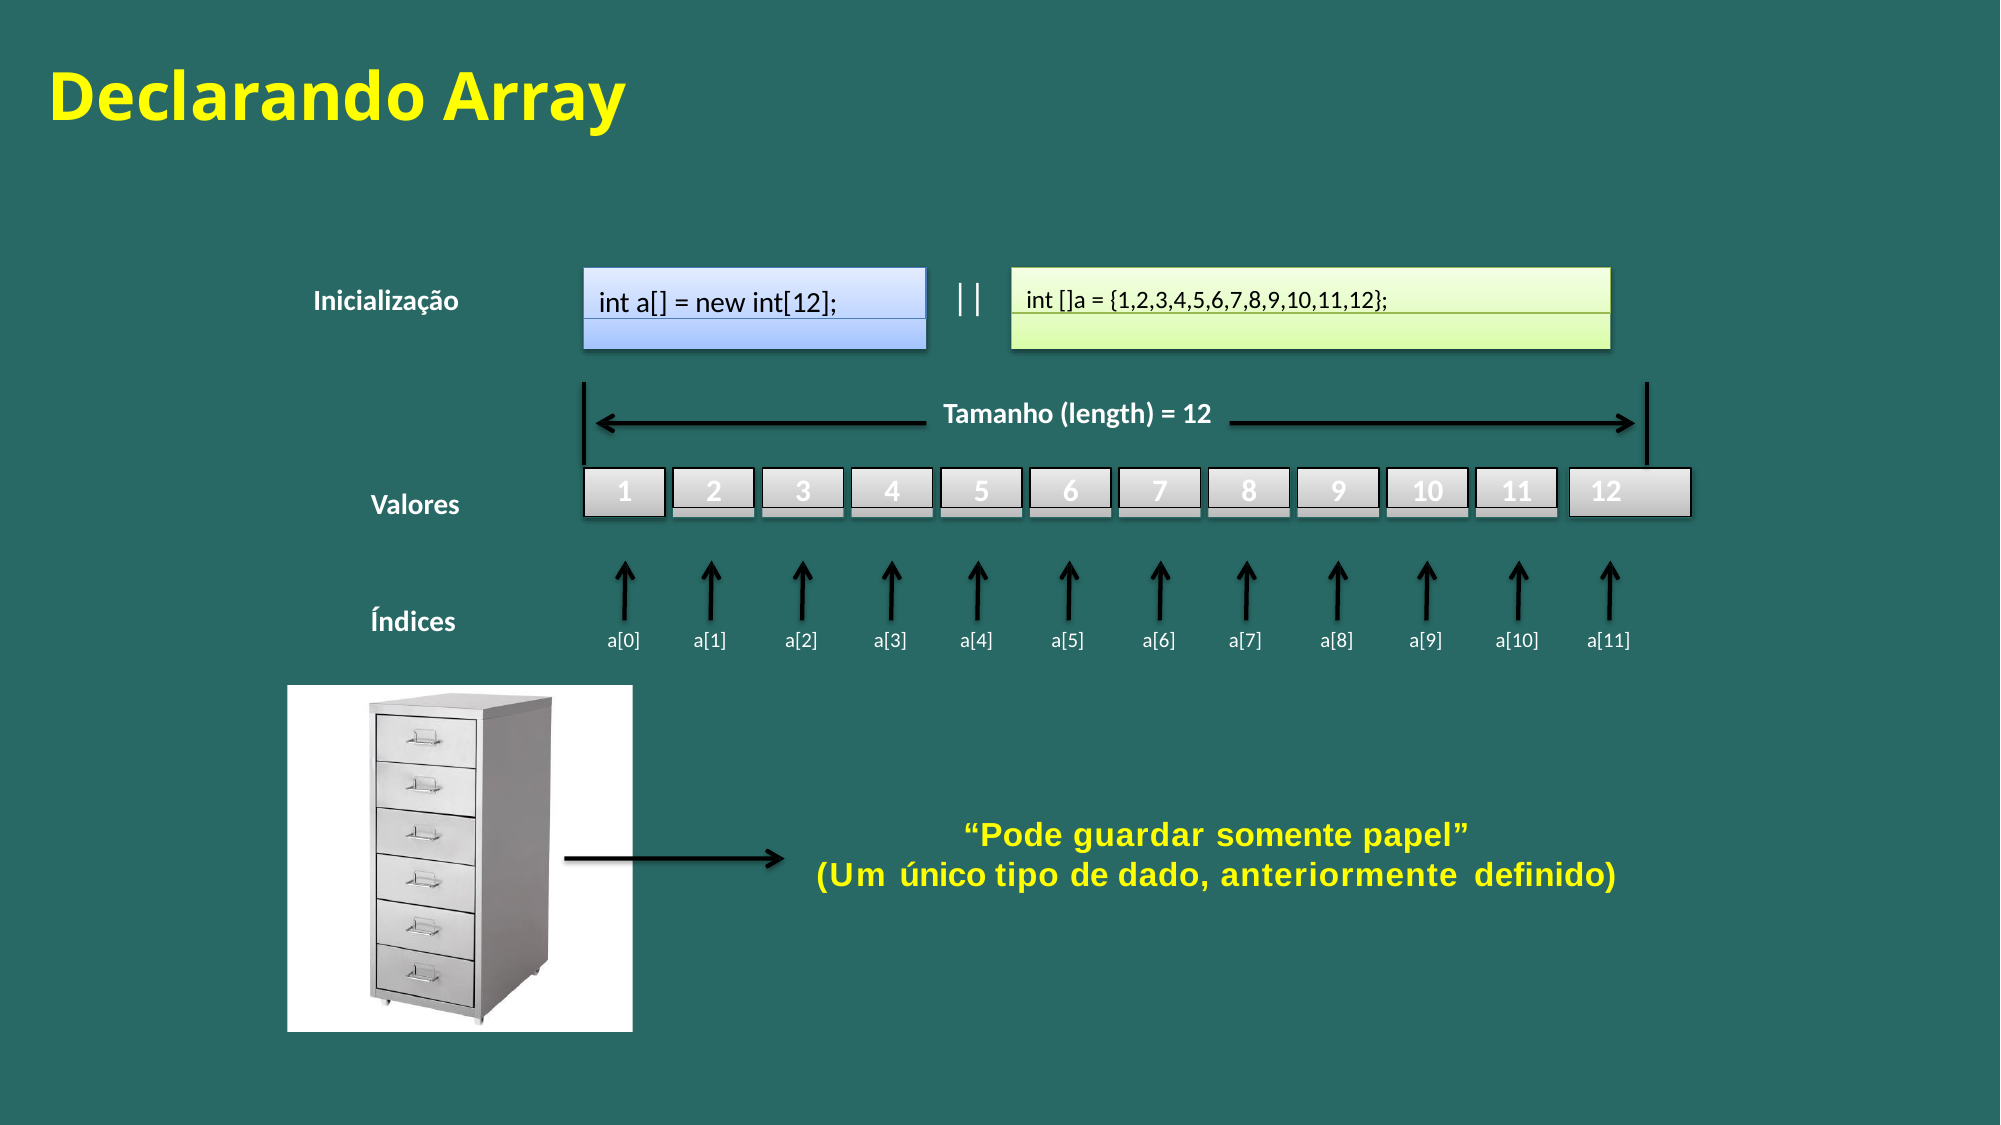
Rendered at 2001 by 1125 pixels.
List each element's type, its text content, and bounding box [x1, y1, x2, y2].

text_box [1111, 476, 1200, 540]
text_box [1043, 537, 1096, 631]
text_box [1289, 476, 1379, 540]
text_box a[3] [871, 624, 933, 652]
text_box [557, 835, 811, 888]
text_box Inicialização [311, 279, 533, 317]
text_box a[1] [691, 631, 738, 652]
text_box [1557, 458, 1704, 540]
text_box “Pode guardar somente papel” (Um único tipo de dado, anteriormente definido) [801, 811, 1632, 894]
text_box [665, 476, 754, 540]
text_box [1584, 537, 1637, 631]
text_box a[2] [782, 631, 829, 652]
text_box a[4] [958, 624, 1012, 652]
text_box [569, 400, 1662, 453]
text_box Índices [368, 599, 533, 637]
text_box a[10] [1493, 624, 1558, 652]
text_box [685, 537, 738, 631]
text_box a[6] [1140, 631, 1187, 652]
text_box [1221, 537, 1274, 631]
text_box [1401, 537, 1454, 631]
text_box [1022, 476, 1111, 540]
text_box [1134, 537, 1187, 631]
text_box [952, 537, 1005, 631]
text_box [1200, 476, 1289, 540]
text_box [1312, 537, 1365, 631]
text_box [599, 537, 652, 631]
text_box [577, 476, 665, 540]
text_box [574, 453, 1656, 476]
text_box a[9] [1407, 631, 1453, 652]
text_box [569, 264, 940, 364]
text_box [1379, 476, 1468, 540]
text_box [754, 476, 843, 540]
text_box a[5] [1049, 624, 1105, 652]
text_box Valores [368, 483, 533, 521]
text_box a[7] [1226, 624, 1284, 652]
text_box [287, 685, 633, 1032]
text_box a[0] [605, 624, 659, 652]
text_box || [949, 270, 989, 318]
text_box a[8] [1318, 631, 1365, 652]
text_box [843, 476, 933, 540]
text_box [933, 476, 1022, 540]
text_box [996, 264, 1617, 364]
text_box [866, 537, 918, 631]
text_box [777, 537, 829, 631]
title Declarando Array [45, 0, 996, 188]
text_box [1468, 476, 1557, 540]
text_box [574, 375, 1656, 400]
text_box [1493, 537, 1546, 631]
text_box a[11] [1584, 624, 1647, 652]
